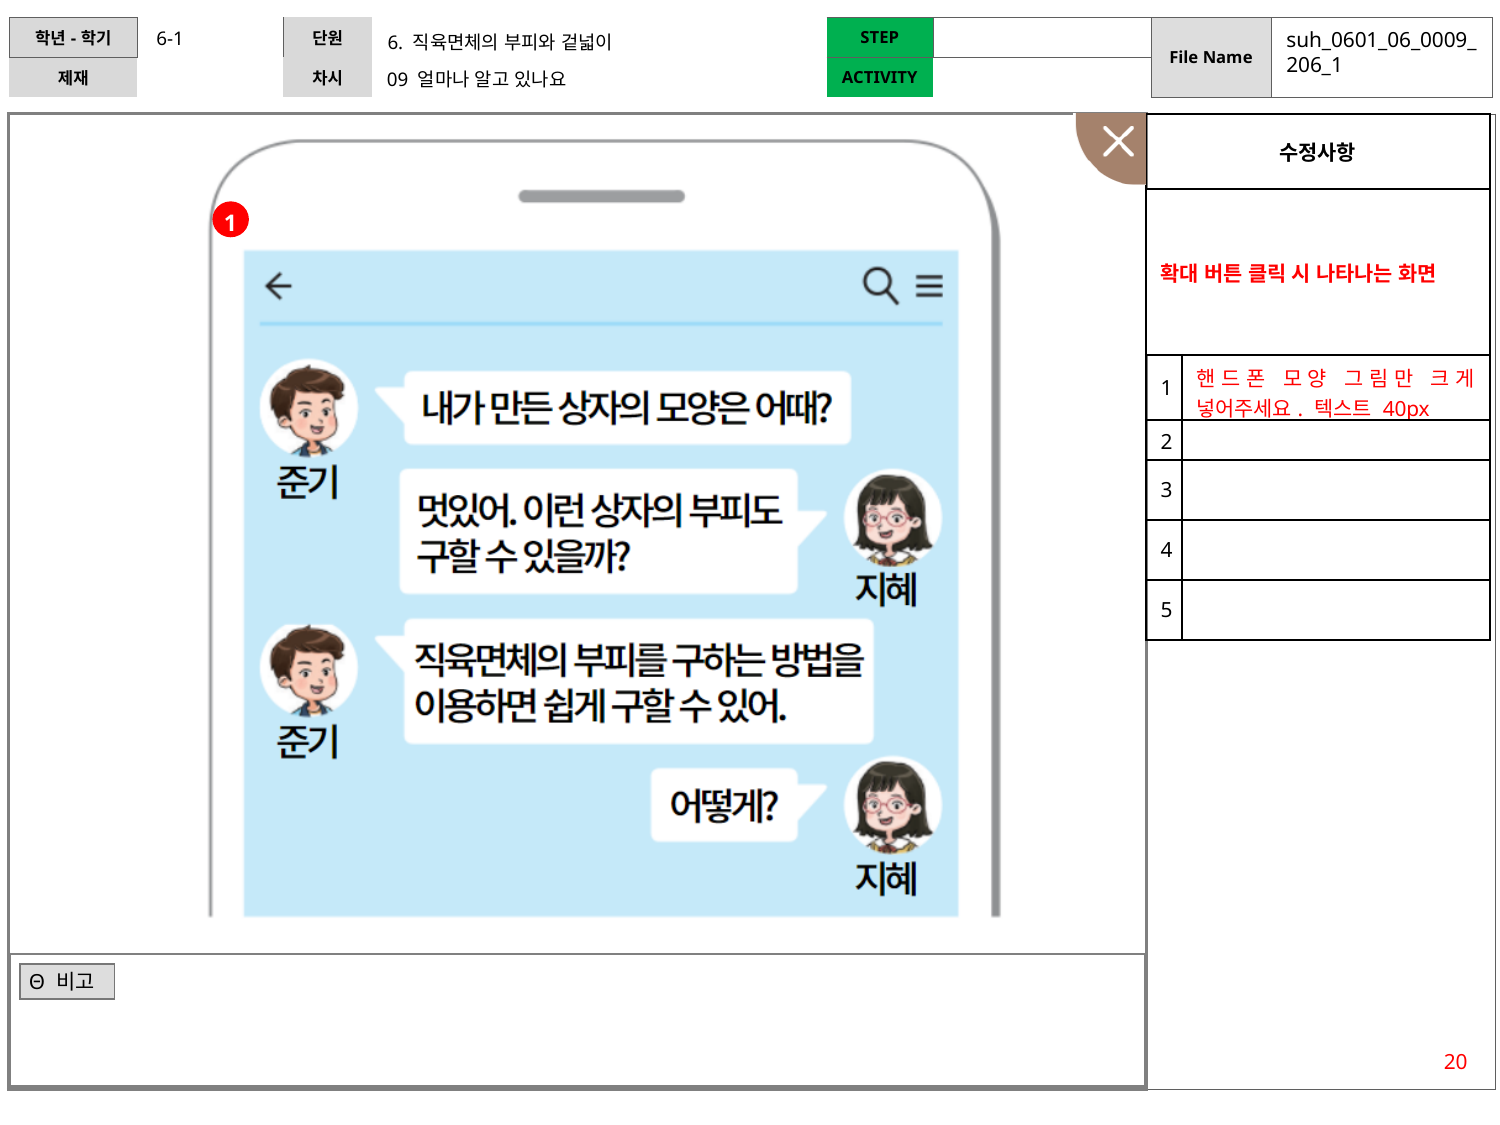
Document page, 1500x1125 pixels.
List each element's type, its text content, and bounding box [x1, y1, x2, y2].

table_cell [1183, 421, 1489, 459]
table_cell 1 [1147, 356, 1181, 419]
text_box 09 얼마나 알고 있나요 [372, 60, 821, 96]
table_cell 3 [1147, 461, 1181, 519]
table_cell [1183, 521, 1489, 579]
table_cell 확대 버튼 클릭 시 나타나는 화면 [1147, 190, 1489, 354]
picture [177, 133, 1023, 923]
table_cell 핸드폰 모양 그림만 크게 넣어주세요. 텍스트 40px [1183, 356, 1489, 419]
table_cell 5 [1147, 581, 1181, 639]
picture [1073, 113, 1146, 185]
table_cell [1183, 581, 1489, 639]
text_box 6-1 [141, 18, 284, 55]
table_cell 4 [1147, 521, 1181, 579]
table_cell [1183, 461, 1489, 519]
table_header 수정사항 [1150, 115, 1489, 188]
text_box 6. 직육면체의 부피와 겉넓이 [372, 23, 828, 48]
text_box suh_0601_06_0009_206_1 [1271, 18, 1500, 84]
table_cell 2 [1147, 421, 1181, 459]
